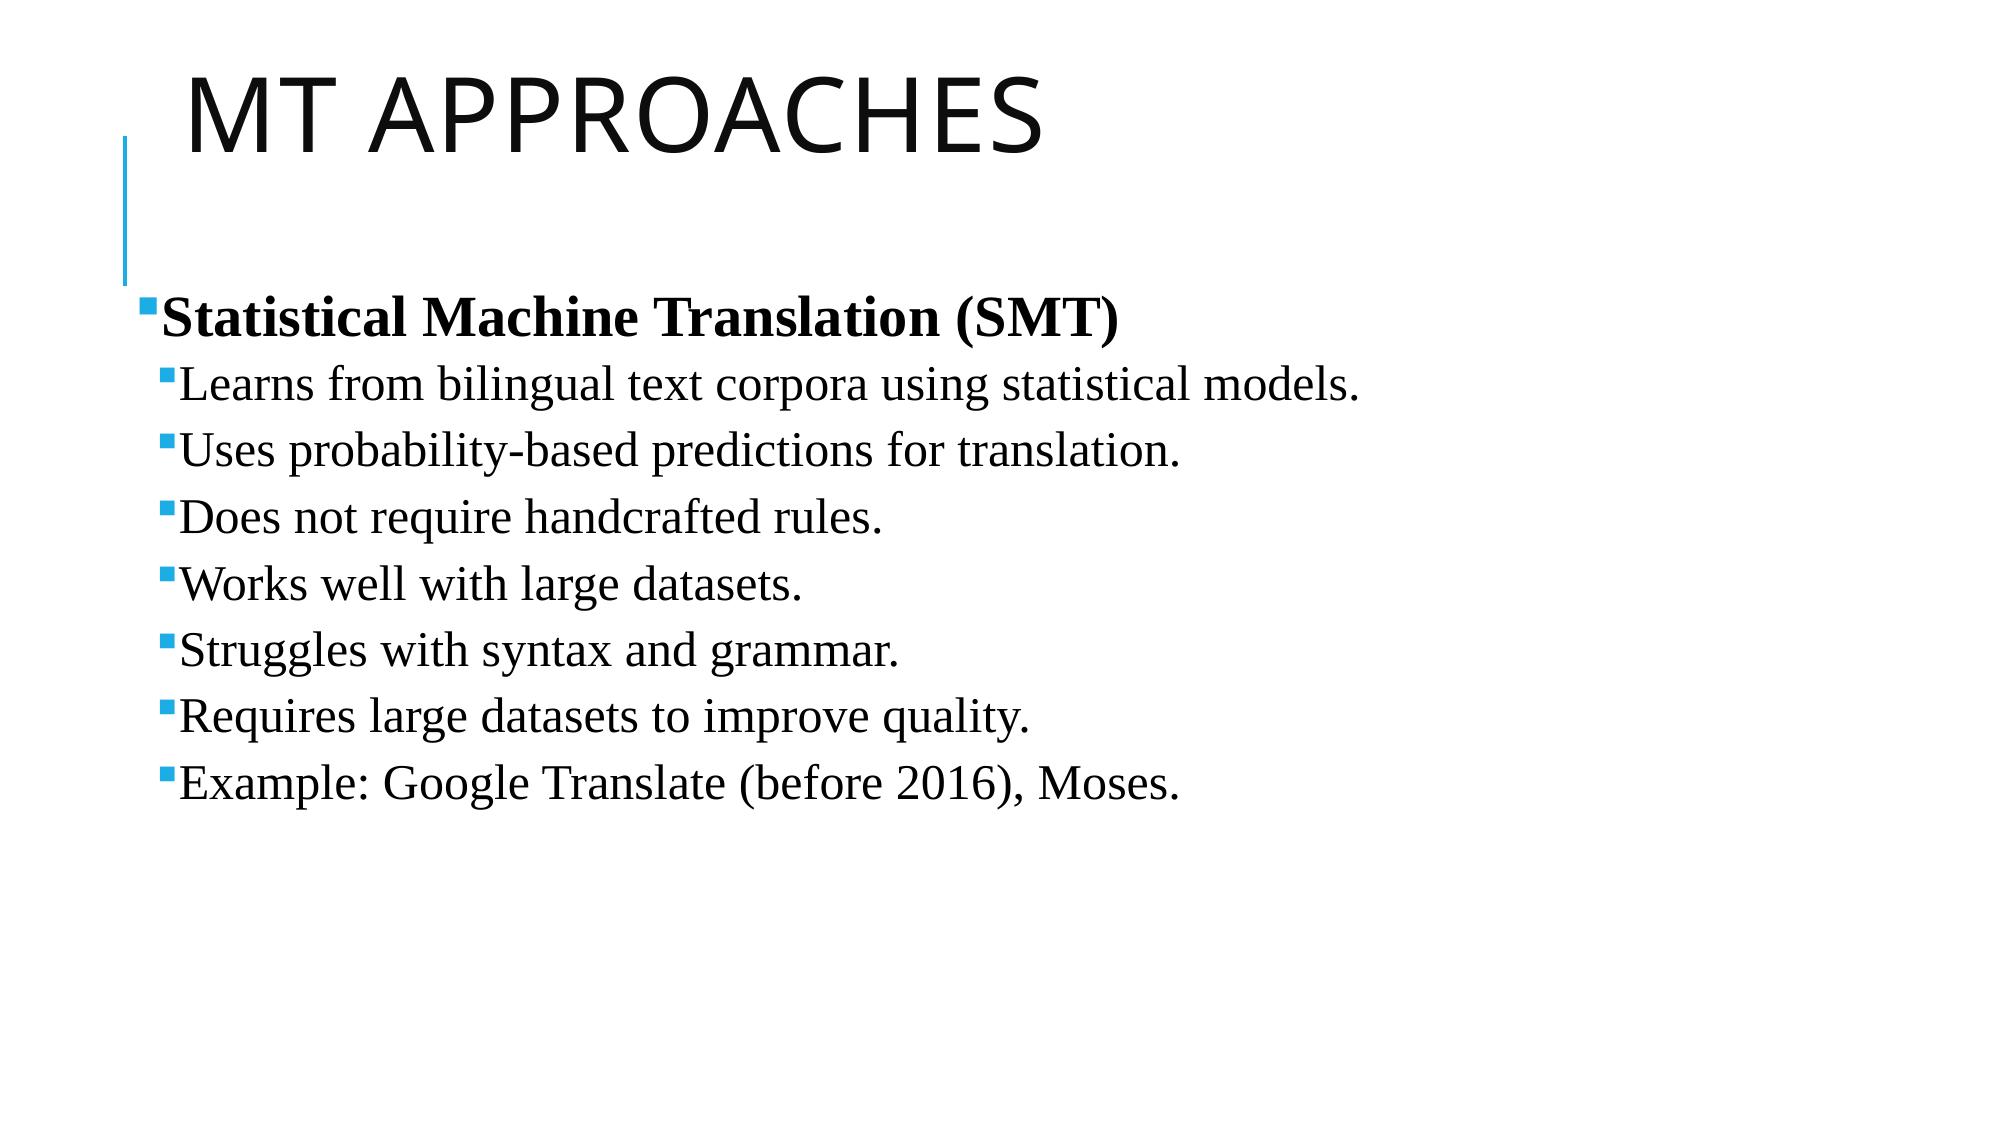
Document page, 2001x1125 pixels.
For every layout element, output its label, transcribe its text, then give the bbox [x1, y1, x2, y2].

list Statistical Machine Translation (SMT) Learns from bilingual text corpora using statistical models. Uses probability-based predictions for translation. Does not require handcrafted rules. Works well with large datasets. Struggles with syntax and grammar. Requires large datasets to improve quality. Example: Google Translate (before 2016), Moses. [127, 278, 1867, 1055]
title MT approaches [168, 0, 1763, 246]
